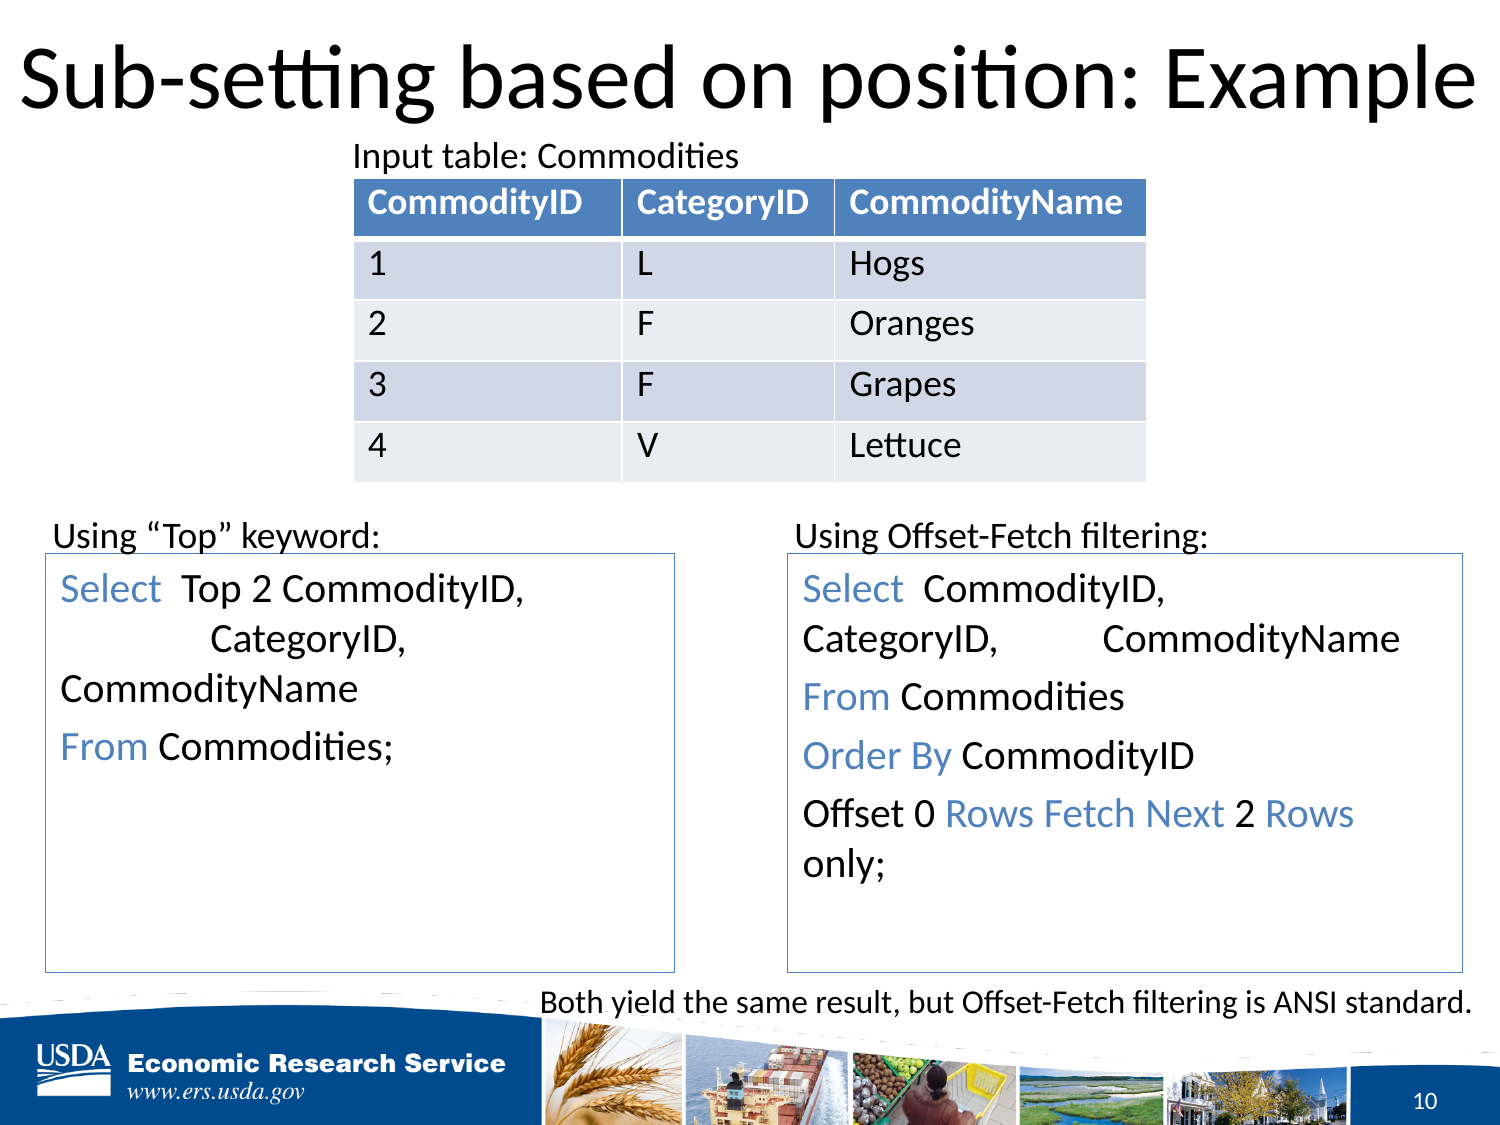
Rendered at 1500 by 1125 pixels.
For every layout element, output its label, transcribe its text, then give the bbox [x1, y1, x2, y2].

table_header CommodityID [354, 184, 621, 236]
table_cell 3 [354, 362, 621, 421]
list Select Top 2 CommodityID, CategoryID, CommodityName From Commodities; [45, 553, 675, 973]
text_box Using “Top” keyword: [37, 503, 503, 563]
text_box Both yield the same result, but Offset-Fetch filtering is ANSI standard. [524, 972, 1500, 1028]
title Sub-setting based on position: Example [0, 0, 1500, 145]
table_header CommodityName [835, 179, 1146, 236]
table_cell Oranges [835, 301, 1146, 360]
table_cell V [623, 423, 834, 482]
table_cell Lettuce [835, 423, 1146, 482]
table_cell 4 [354, 423, 621, 482]
table_cell 1 [354, 242, 621, 299]
table_header CategoryID [623, 179, 834, 236]
table_cell 2 [354, 301, 621, 360]
text_box Select CommodityID, CategoryID, CommodityName From Commodities Order By CommodityID Offset 0 Rows Fetch Next 2 Rows only; [787, 553, 1463, 972]
table_cell F [623, 301, 834, 360]
picture [0, 974, 1500, 1125]
table_cell F [623, 362, 834, 421]
table_cell Grapes [835, 362, 1146, 421]
text_box Input table: Commodities [337, 124, 803, 184]
table_cell Hogs [835, 242, 1146, 299]
text_box Using Offset-Fetch filtering: [779, 503, 1246, 564]
table_cell L [623, 242, 834, 299]
